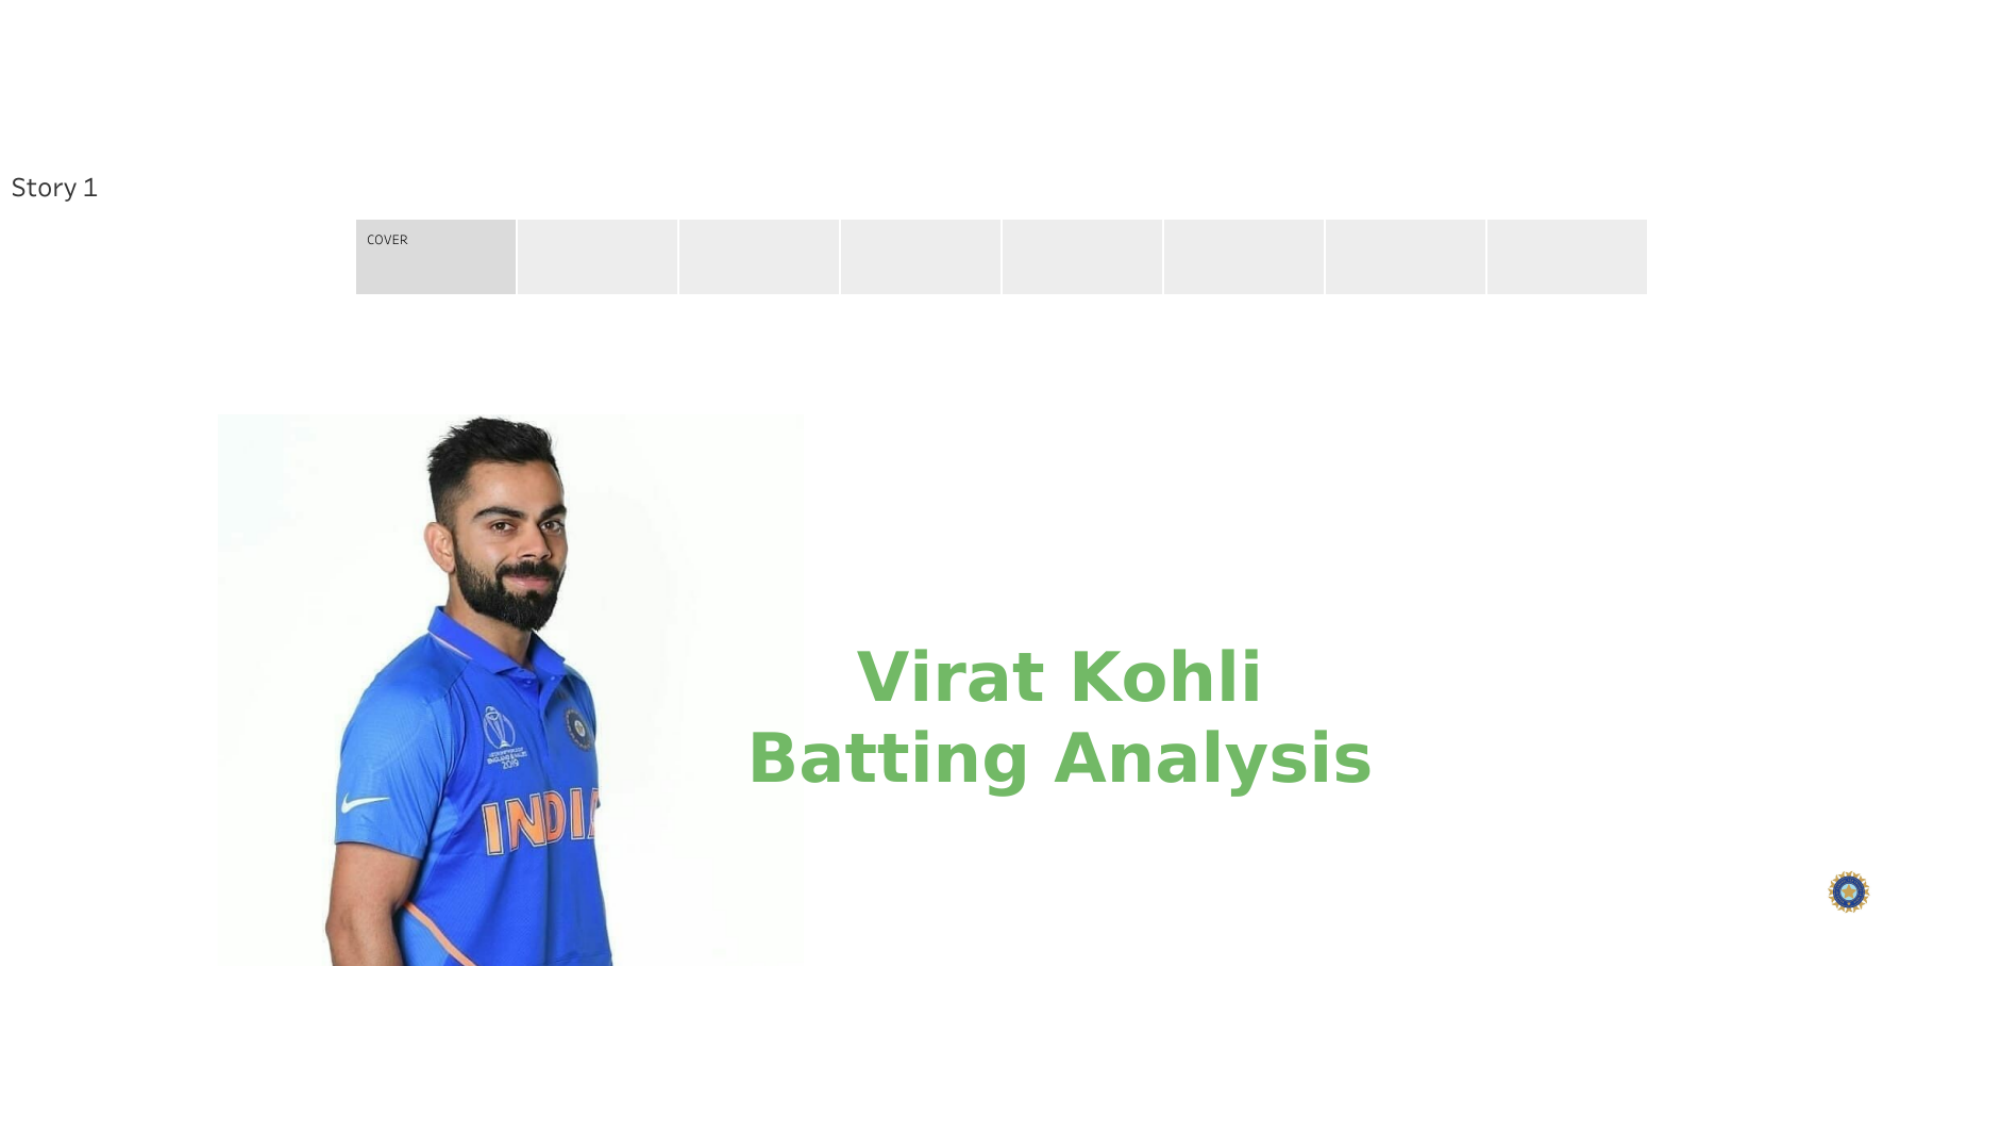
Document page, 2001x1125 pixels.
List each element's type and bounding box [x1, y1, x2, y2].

picture [0, 159, 2000, 966]
